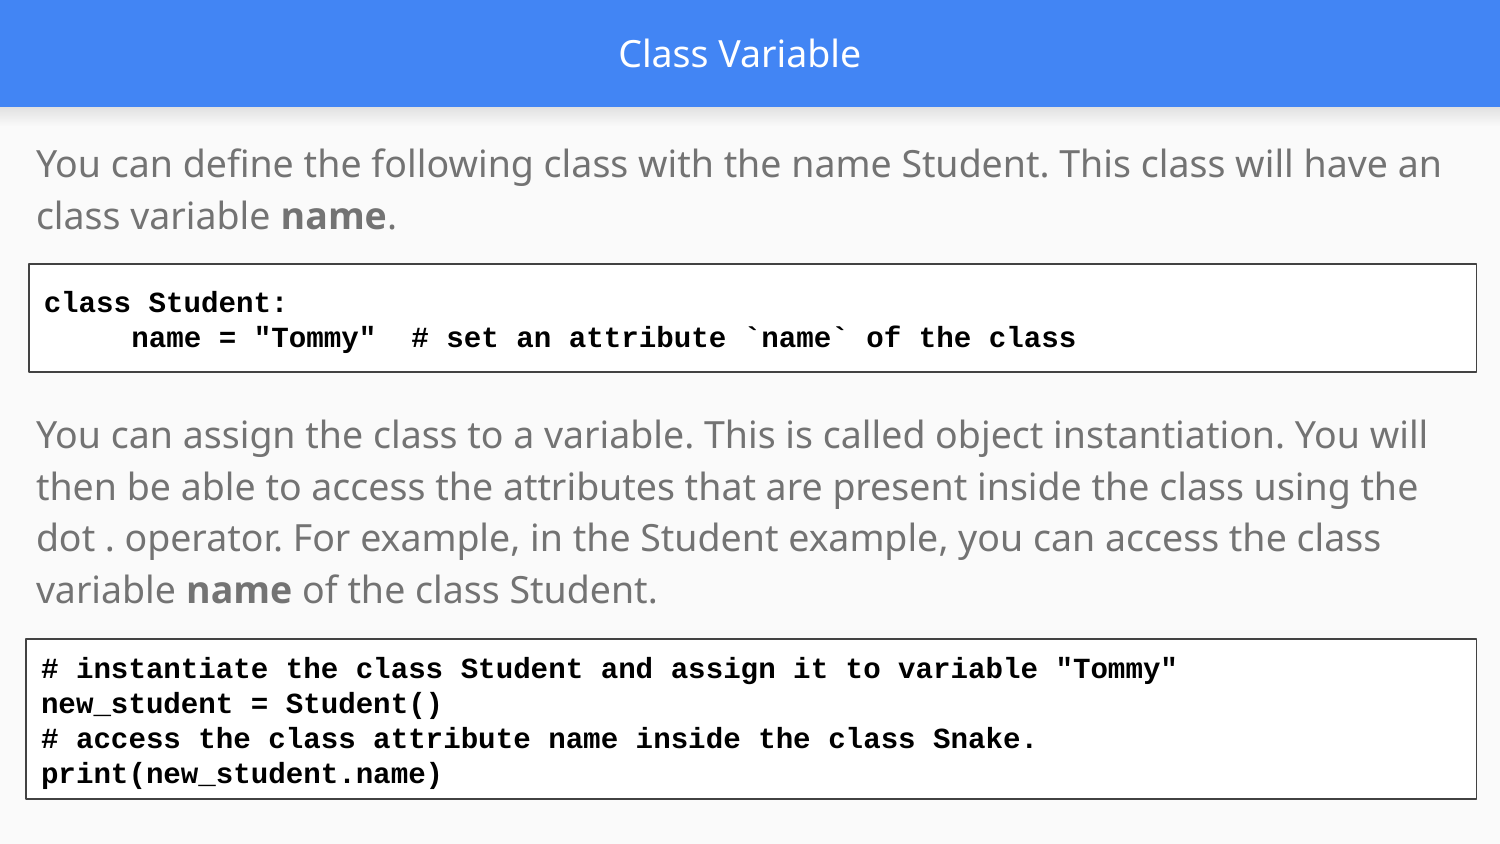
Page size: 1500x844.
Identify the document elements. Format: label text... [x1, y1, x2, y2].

list You can define the following class with the name Student. This class will have an class variable name. [21, 118, 1472, 257]
text_box class Student: name = "Tommy" # set an attribute `name` of the class [28, 263, 1477, 373]
title Class Variable [16, 2, 1464, 102]
list You can assign the class to a variable. This is called object instantiation. You will then be able to access the attributes that are present inside the class using the dot . operator. For example, in the Student example, you can access the class variable name of the class Student. [21, 388, 1472, 627]
text_box # instantiate the class Student and assign it to variable "Tommy" new_student = Student() # access the class attribute name inside the class Snake. print(new_student.name) [26, 638, 1477, 800]
